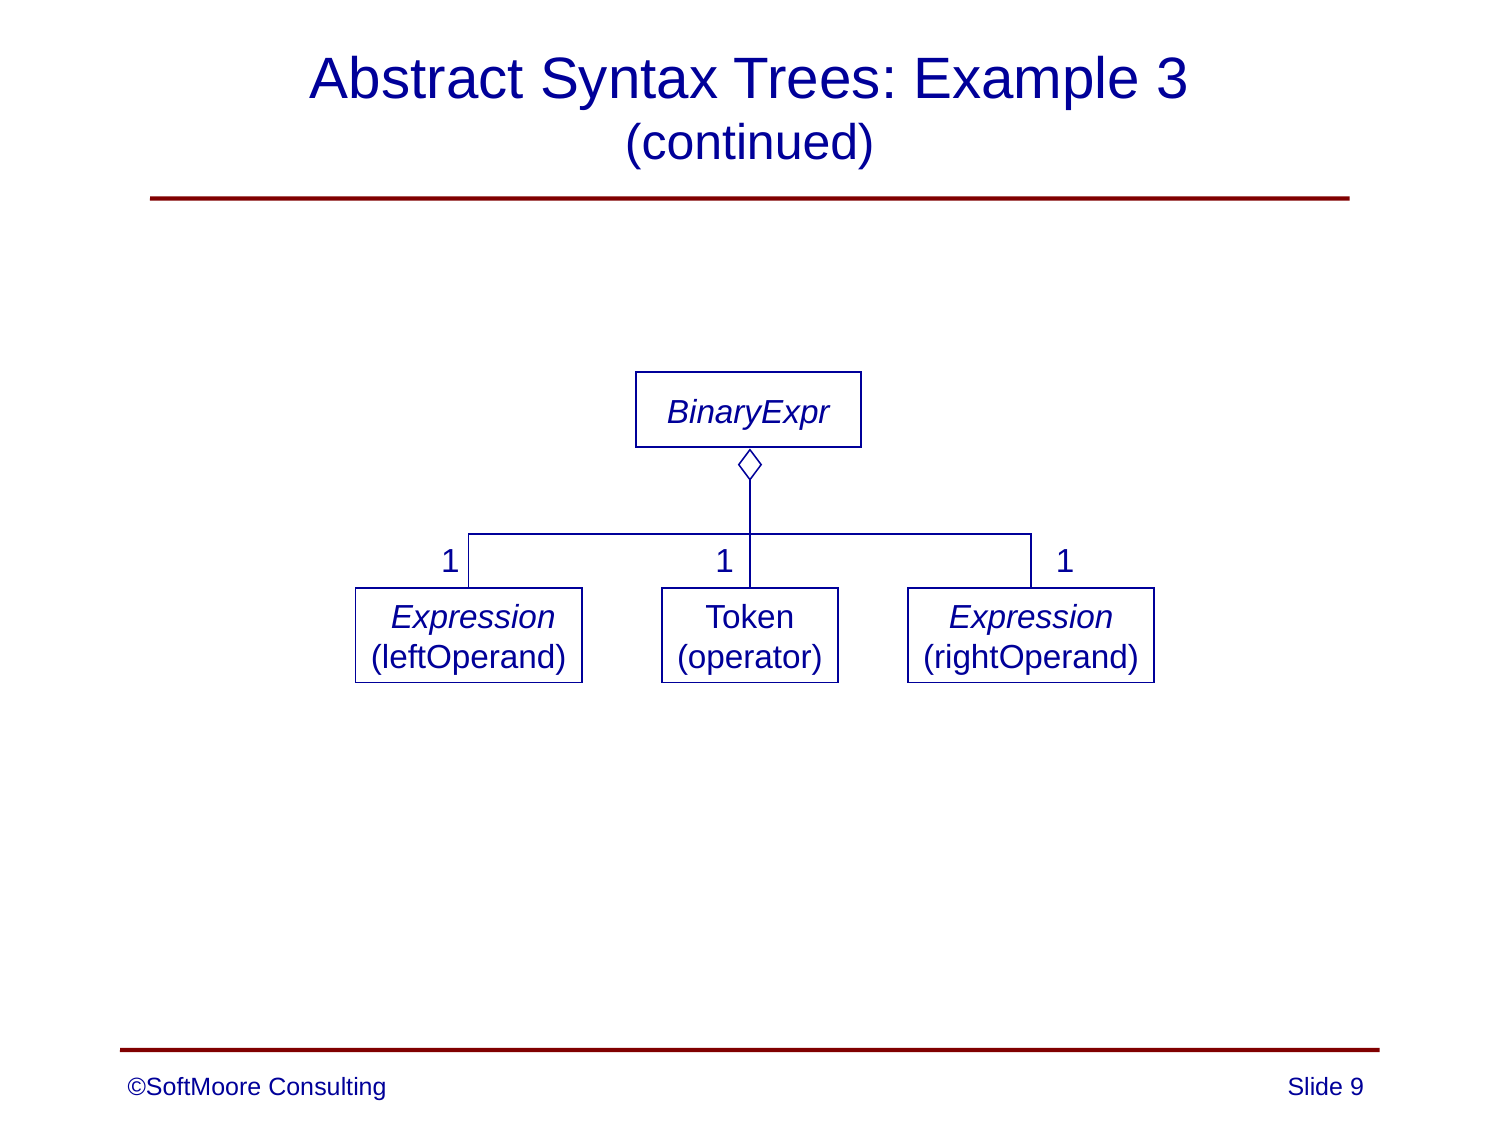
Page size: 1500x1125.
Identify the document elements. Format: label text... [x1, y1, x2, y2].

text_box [348, 371, 1152, 685]
slide_number Slide 9 [1078, 1061, 1380, 1109]
footer ©SoftMoore Consulting [111, 1061, 563, 1109]
title Abstract Syntax Trees: Example 3 (continued) [149, 22, 1350, 188]
